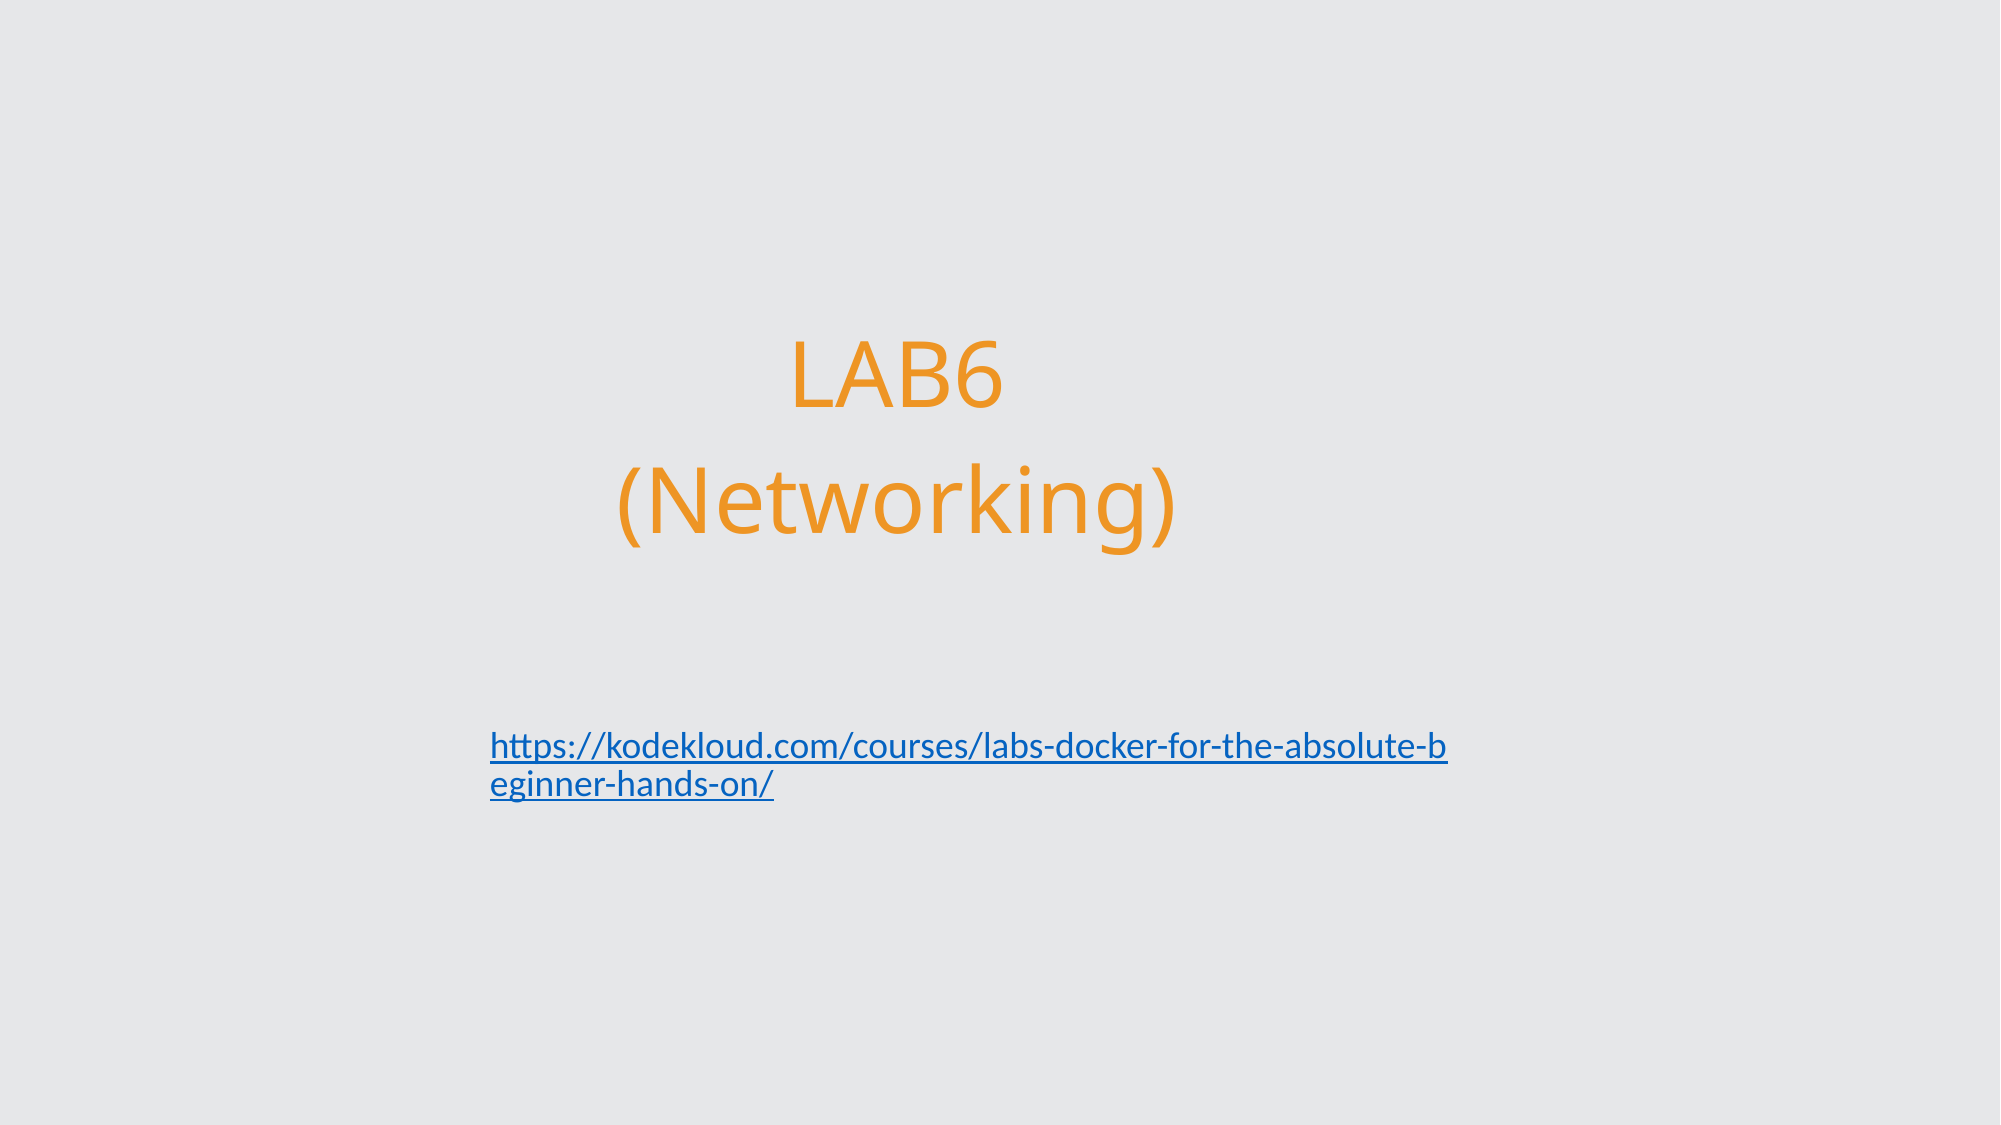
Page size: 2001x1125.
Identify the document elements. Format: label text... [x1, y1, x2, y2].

text_box https://kodekloud.com/courses/labs-docker-for-the-absolute-beginner-hands-on/ [474, 713, 1475, 819]
text_box LAB6 (Networking) [319, 308, 1475, 559]
